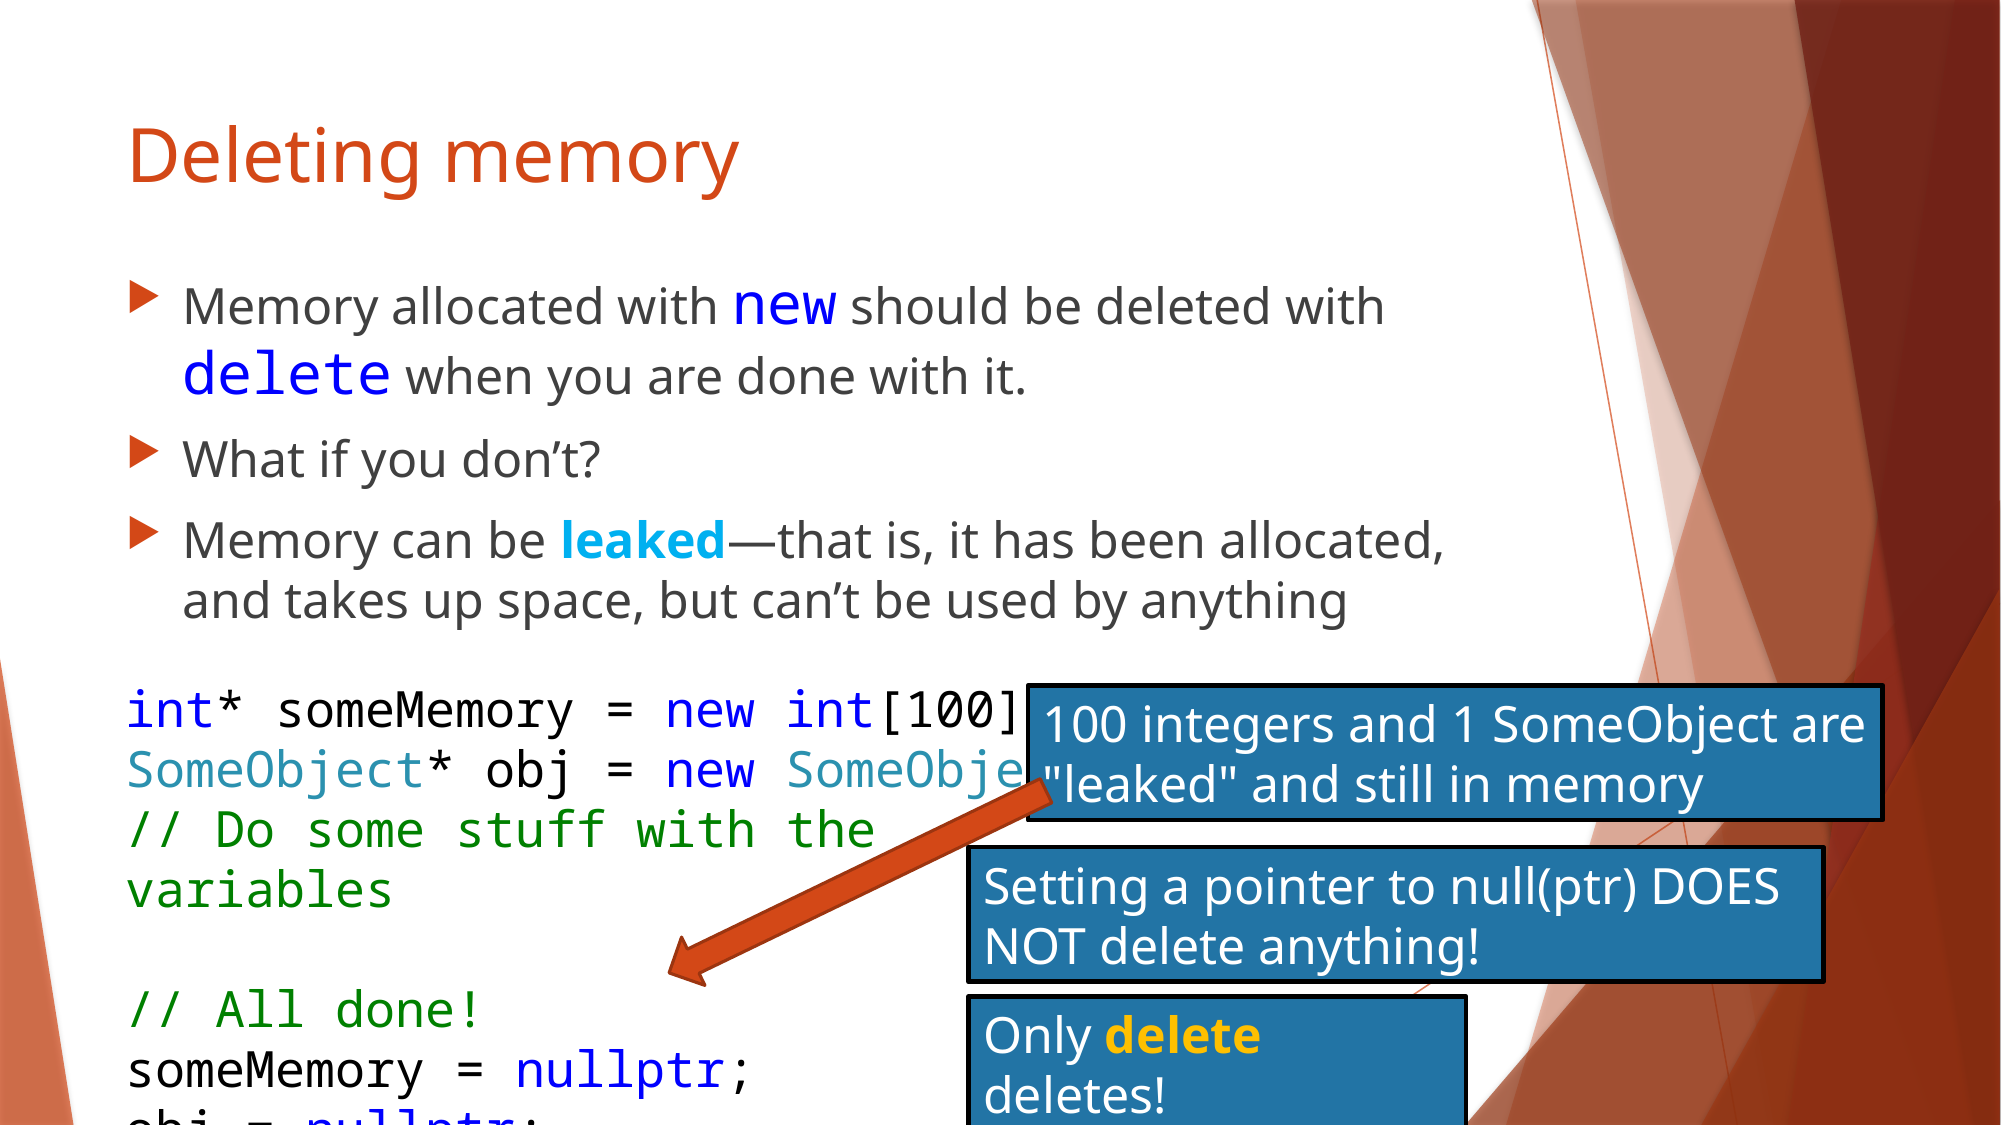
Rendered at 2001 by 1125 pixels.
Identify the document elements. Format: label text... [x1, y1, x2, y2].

list Memory allocated with new should be deleted with delete when you are done with it. What if you don’t? Memory can be leaked—that is, it has been allocated, and takes up space, but can’t be used by anything [111, 259, 1522, 671]
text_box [647, 684, 1884, 910]
text_box int* someMemory = new int[100]; SomeObject* obj = new SomeObject; // Do some stuff with the variables // All done! someMemory = nullptr; obj = nullptr; [111, 670, 1176, 1125]
title Deleting memory [111, 99, 1522, 232]
text_box Setting a pointer to null(ptr) DOES NOT delete anything! [968, 919, 1824, 982]
text_box Only delete deletes! [968, 996, 1467, 1125]
